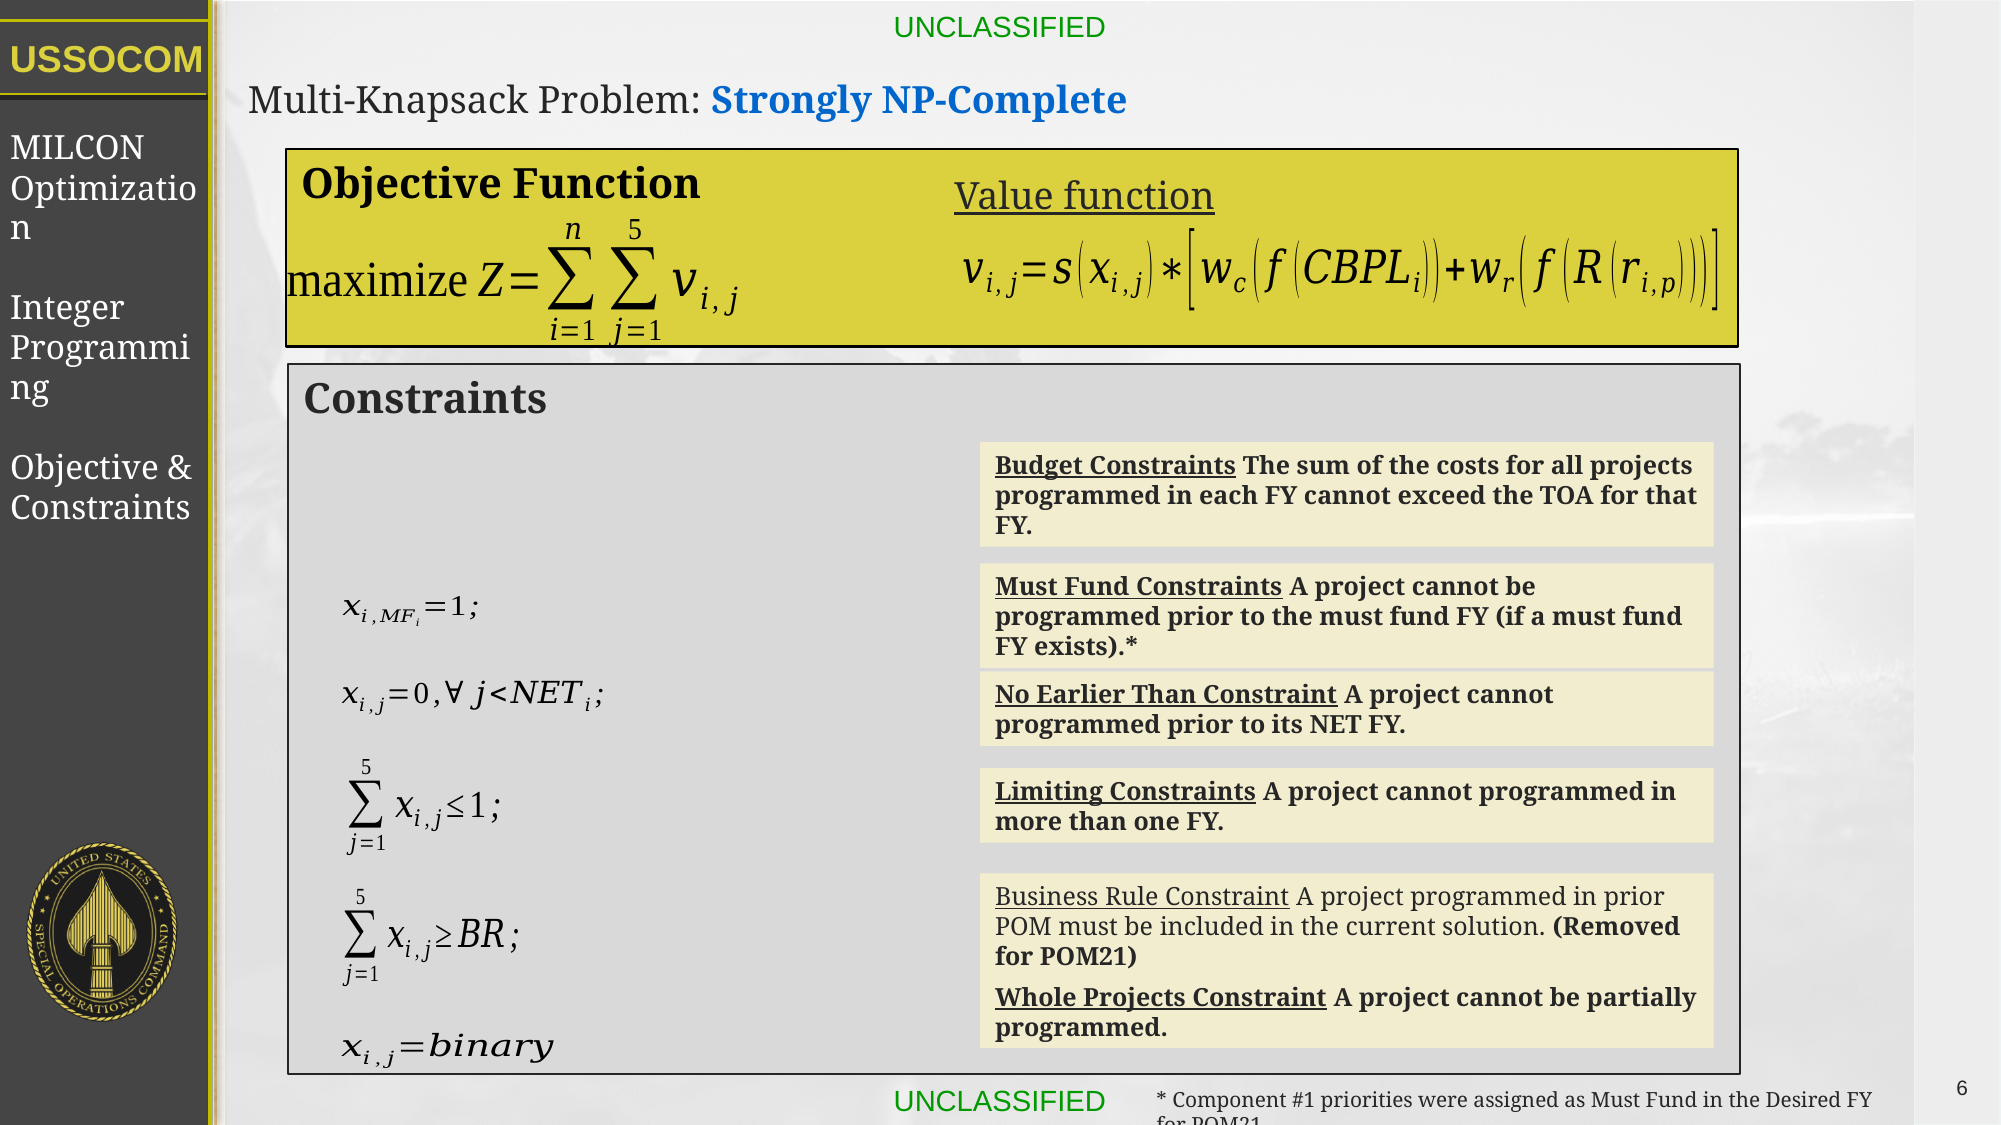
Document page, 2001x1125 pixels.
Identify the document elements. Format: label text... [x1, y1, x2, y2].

text_box Constraints [288, 364, 1740, 1074]
text_box Objective Function [286, 149, 1738, 347]
text_box Multi-Knapsack Problem: Strongly NP-Complete [233, 68, 1143, 129]
text_box Budget Constraints The sum of the costs for all projects programmed in each FY cannot exceed the TOA for that FY. [980, 442, 1714, 547]
text_box Business Rule Constraint A project programmed in prior POM must be included in the current solution. (Removed for POM21) [980, 873, 1714, 978]
text_box * Component #1 priorities were assigned as Must Fund in the Desired FY for POM21. [1141, 1079, 1911, 1125]
text_box No Earlier Than Constraint A project cannot programmed prior to its NET FY. [980, 671, 1714, 746]
text_box Limiting Constraints A project cannot programmed in more than one FY. [980, 768, 1714, 843]
title MILCON Optimization Integer Programming Objective & Constraints [10, 126, 204, 437]
text_box Must Fund Constraints A project cannot be programmed prior to the must fund FY (if a must fund FY exists).* [980, 563, 1714, 668]
text_box Value function [939, 164, 1230, 225]
text_box Whole Projects Constraint A project cannot be partially programmed. [980, 978, 1714, 1049]
picture [25, 841, 178, 1022]
